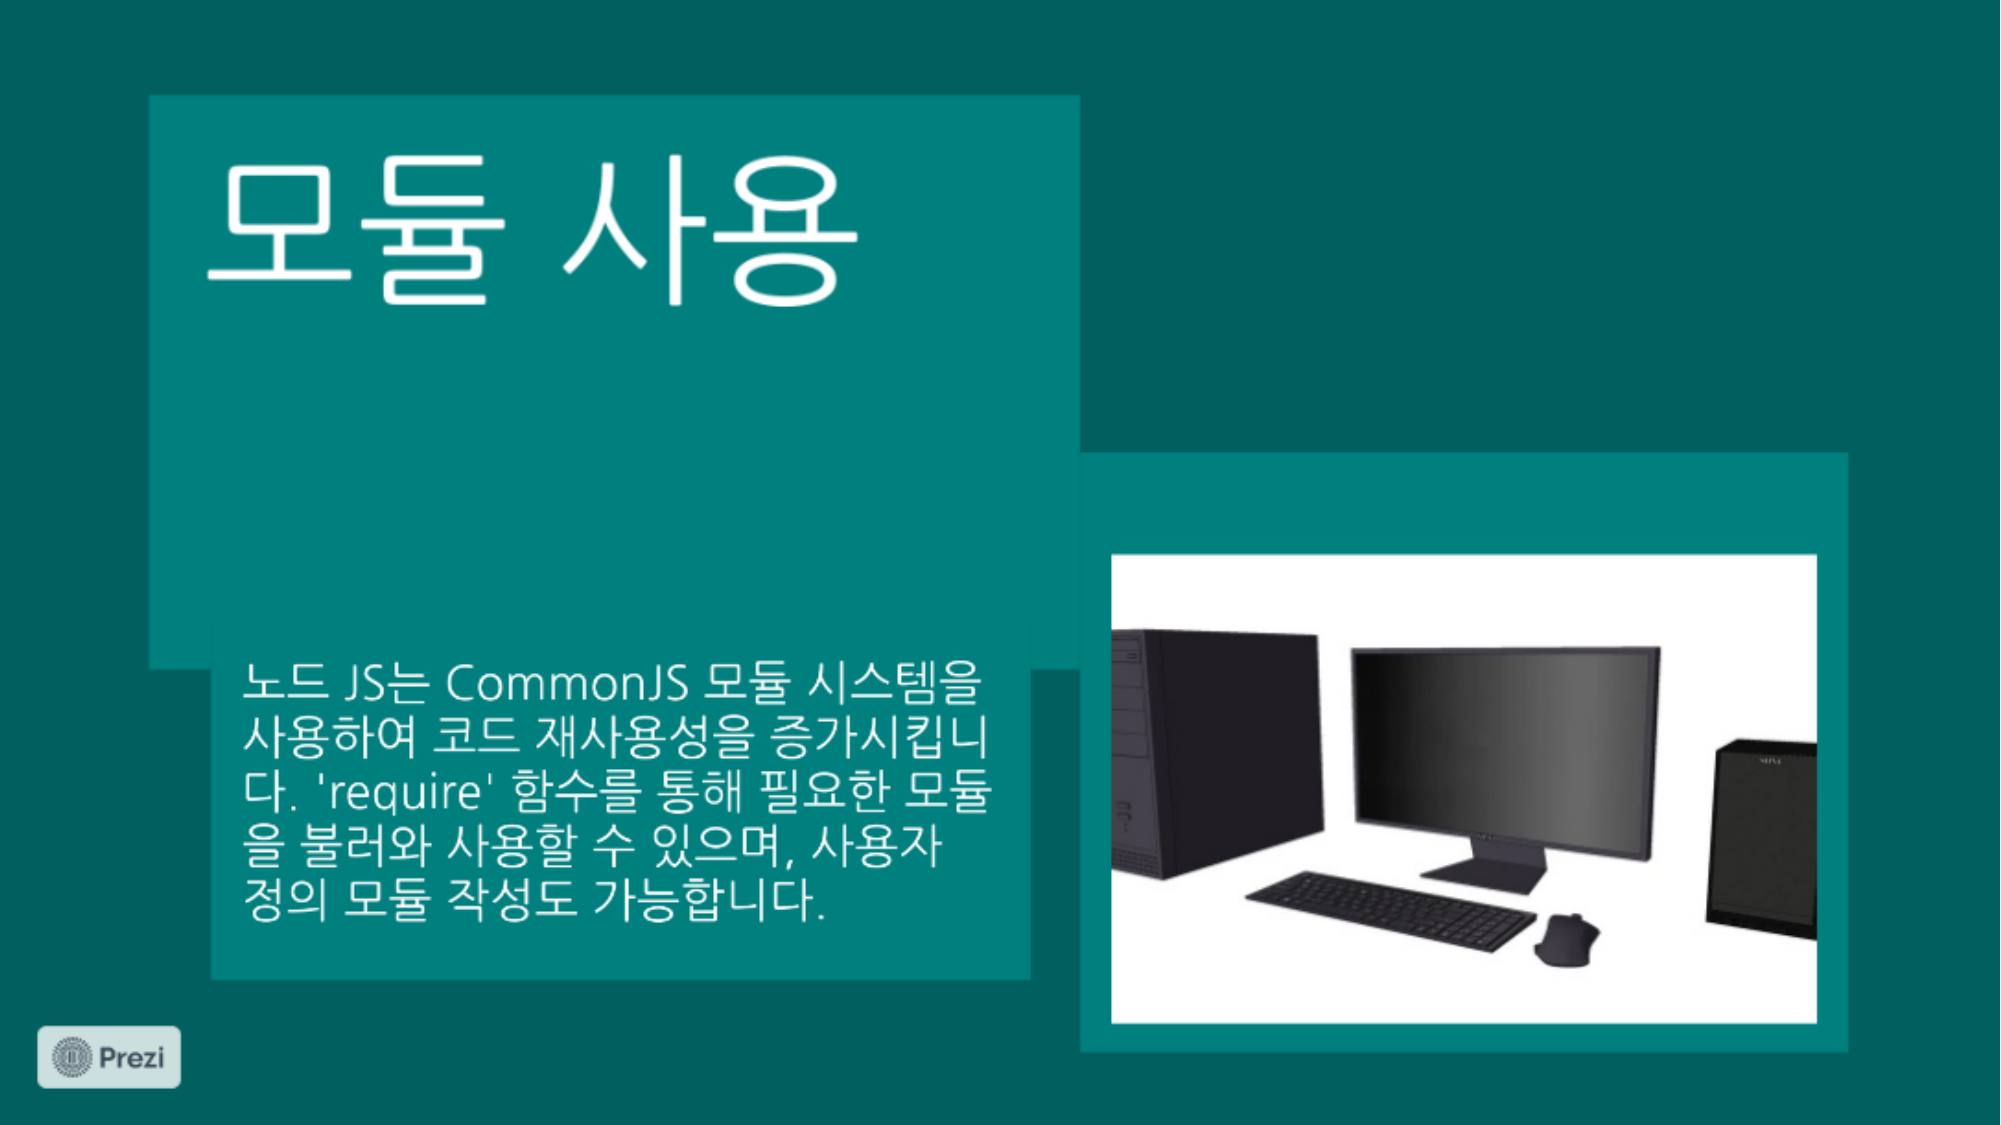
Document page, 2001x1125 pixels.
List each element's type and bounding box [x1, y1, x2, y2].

list [0, 0, 2000, 1125]
